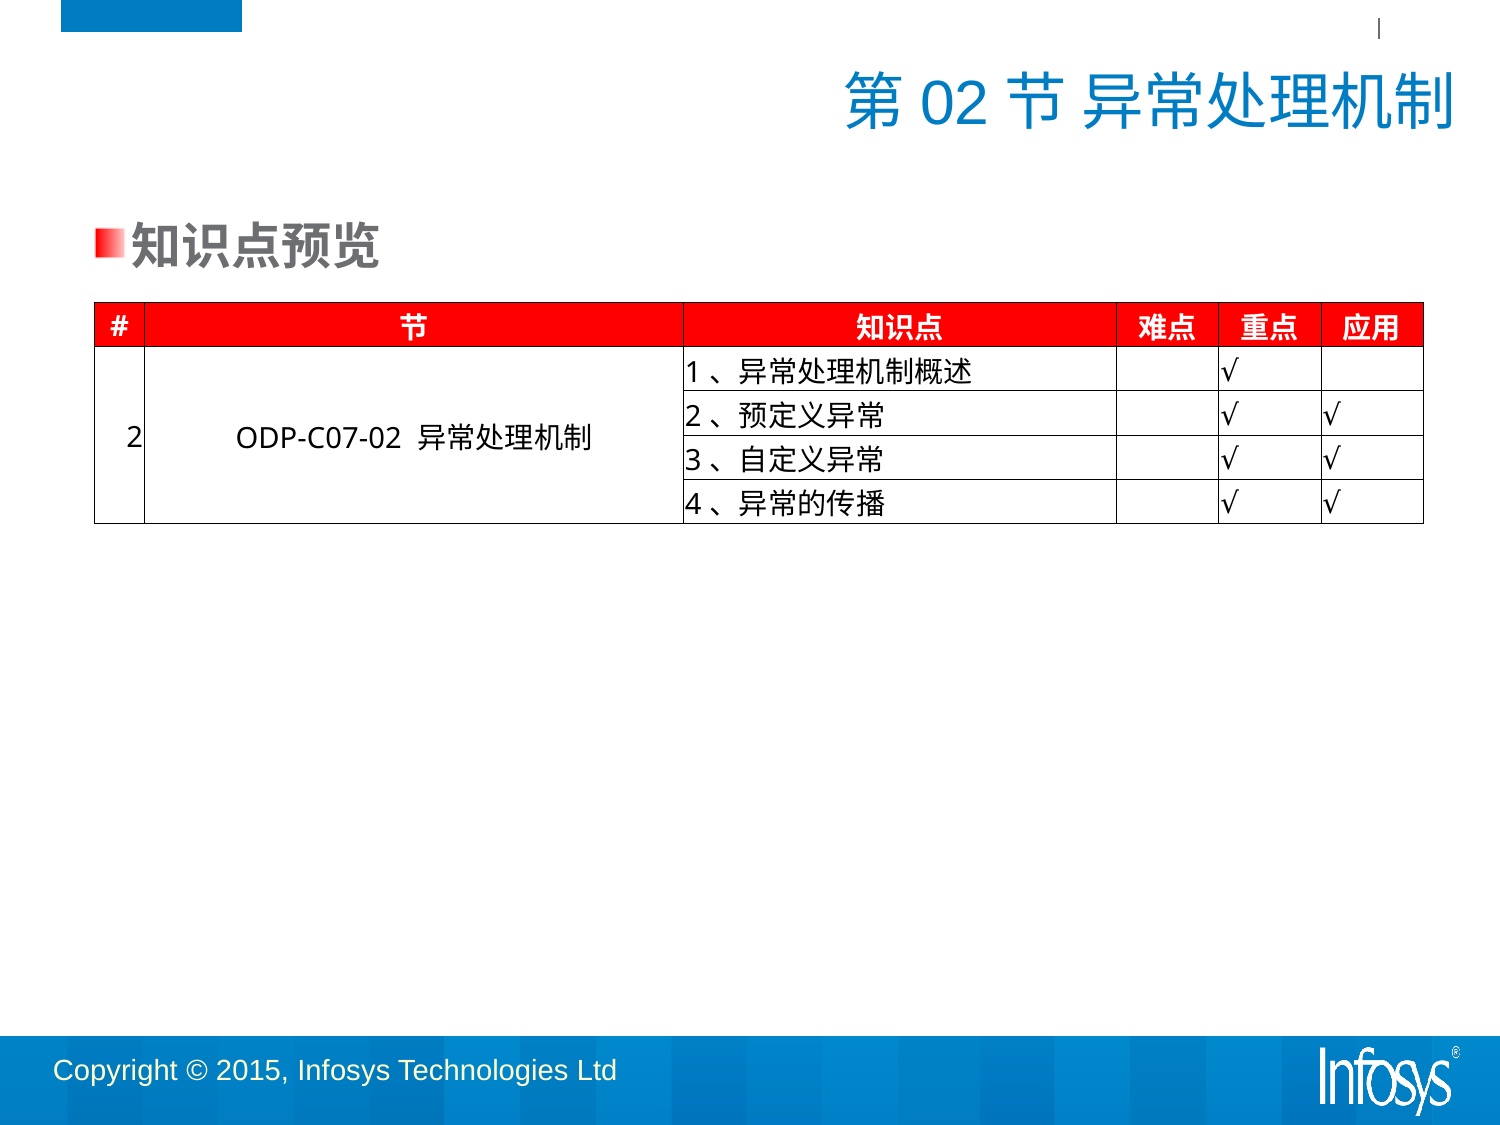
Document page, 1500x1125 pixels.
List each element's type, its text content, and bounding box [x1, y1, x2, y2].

table_cell 2 [95, 347, 144, 523]
table_cell 4、异常的传播 [684, 480, 1116, 523]
table_cell √ [1322, 391, 1423, 435]
table_cell 3、自定义异常 [684, 436, 1116, 479]
table_cell √ [1322, 480, 1423, 523]
title 第02节 异常处理机制 [112, 30, 1471, 146]
table_cell 2、预定义异常 [684, 391, 1116, 435]
table_cell [1322, 347, 1423, 390]
table_header 应用 [1322, 303, 1423, 346]
table_header # [95, 303, 144, 346]
table_cell ODP-C07-02 异常处理机制 [145, 347, 683, 523]
table_cell [1117, 480, 1218, 523]
picture [0, 1025, 1500, 1125]
picture [93, 226, 129, 262]
table_cell √ [1219, 347, 1321, 390]
table_cell √ [1219, 391, 1321, 435]
list 知识点预览 [78, 200, 1442, 1032]
table_cell √ [1219, 436, 1321, 479]
table_cell 1、异常处理机制概述 [684, 347, 1116, 390]
table_header 节 [145, 303, 683, 346]
table_cell [1117, 436, 1218, 479]
table_cell √ [1322, 436, 1423, 479]
table_cell √ [1219, 480, 1321, 523]
table_header 知识点 [684, 303, 1116, 346]
table_header 重点 [1219, 303, 1321, 346]
table_header 难点 [1117, 303, 1218, 346]
table_cell [1117, 347, 1218, 390]
table_cell [1117, 391, 1218, 435]
